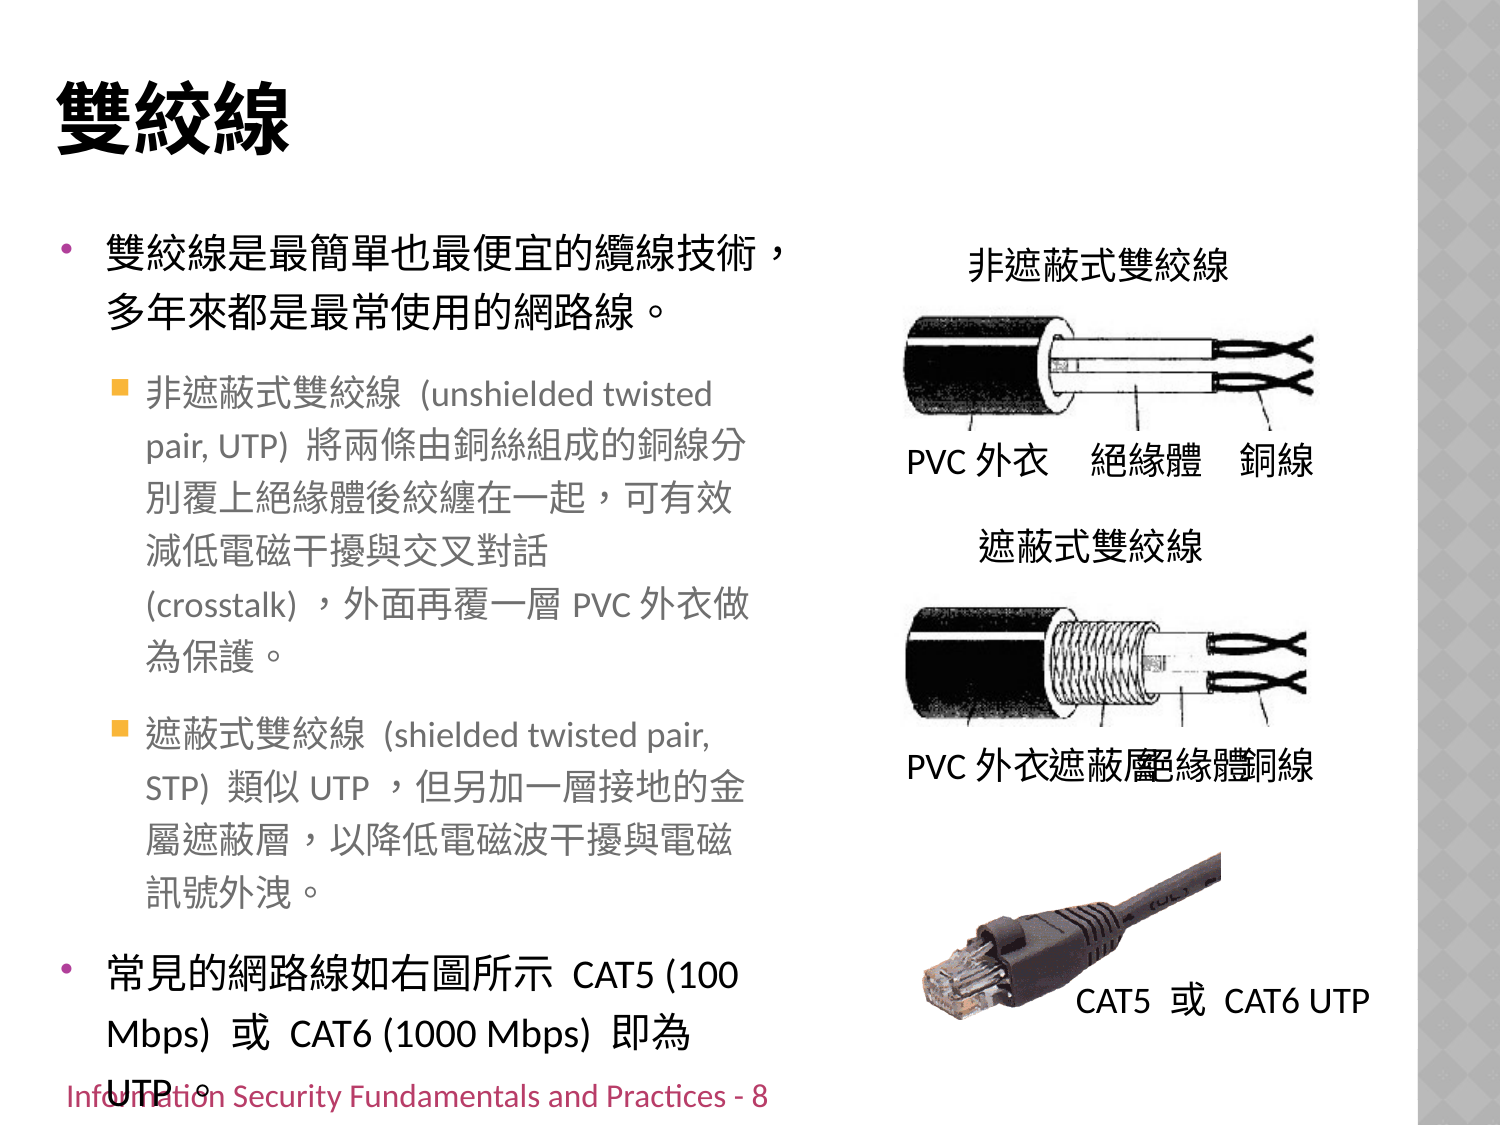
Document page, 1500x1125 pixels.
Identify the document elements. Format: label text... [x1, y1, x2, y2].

picture [922, 851, 1221, 1020]
text_box CAT5 或 CAT6 UTP [1061, 968, 1386, 1029]
list 雙絞線是最簡單也最便宜的纜線技術，多年來都是最常使用的網路線。 非遮蔽式雙絞線 (unshielded twisted pair, UTP) 將兩條由銅絲組成的銅線分別覆上絕緣體後絞纏在一起，可有效減低電磁干擾與交叉對話 (crosstalk)，外面再覆一層PVC外衣做為保護。 遮蔽式雙絞線 (shielded twisted pair, STP) 類似UTP，但另加一層接地的金屬遮蔽層，以降低電磁波干擾與電磁訊號外洩。 常見的網路線如右圖所示 CAT5 (100 Mbps) 或 CAT6 (1000 Mbps) 即為UTP。 [46, 210, 774, 1125]
title 雙絞線 [46, 52, 1395, 164]
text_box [891, 233, 1332, 796]
